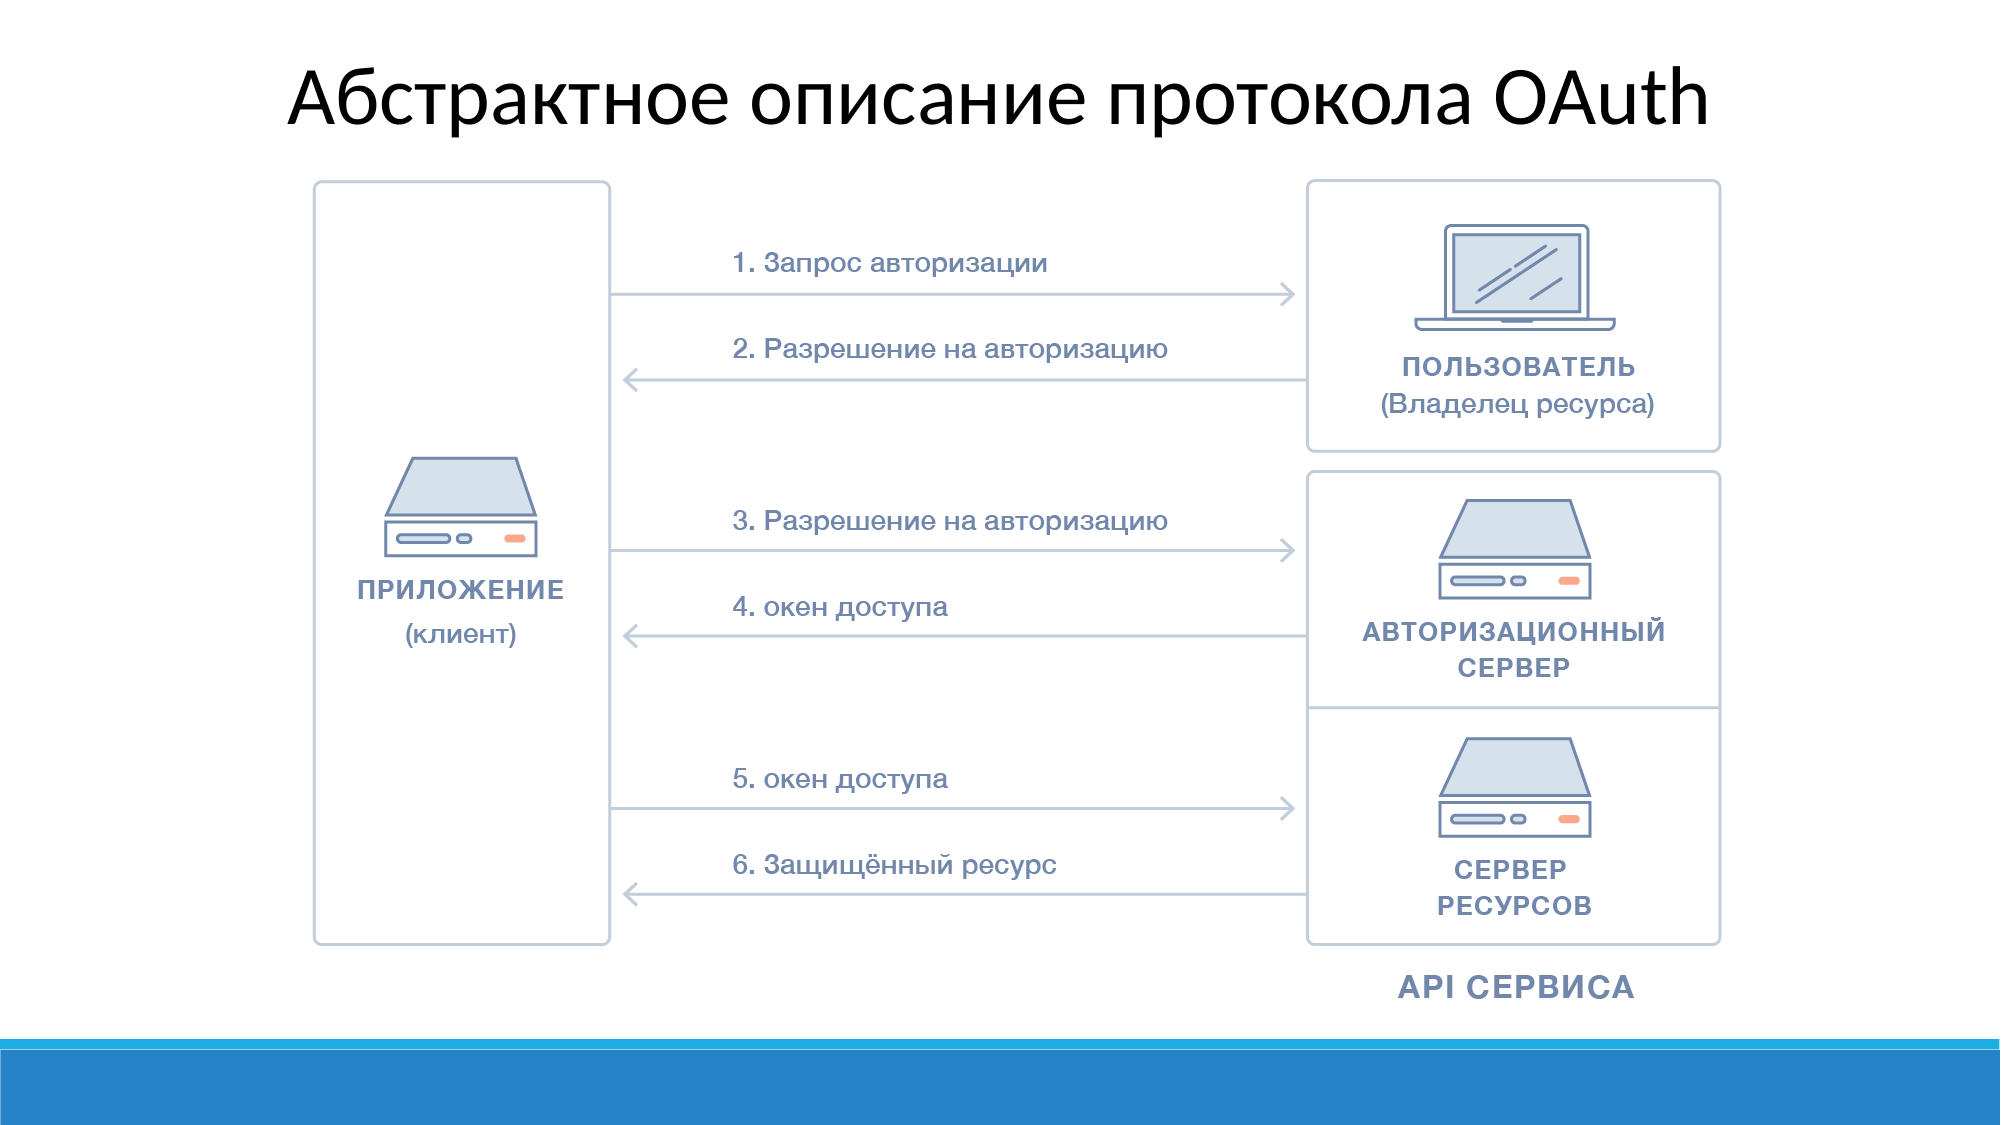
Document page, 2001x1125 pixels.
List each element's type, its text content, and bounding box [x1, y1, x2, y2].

picture [254, 149, 1746, 1022]
text_box Абстрактное описание протокола OAuth [273, 33, 1727, 147]
